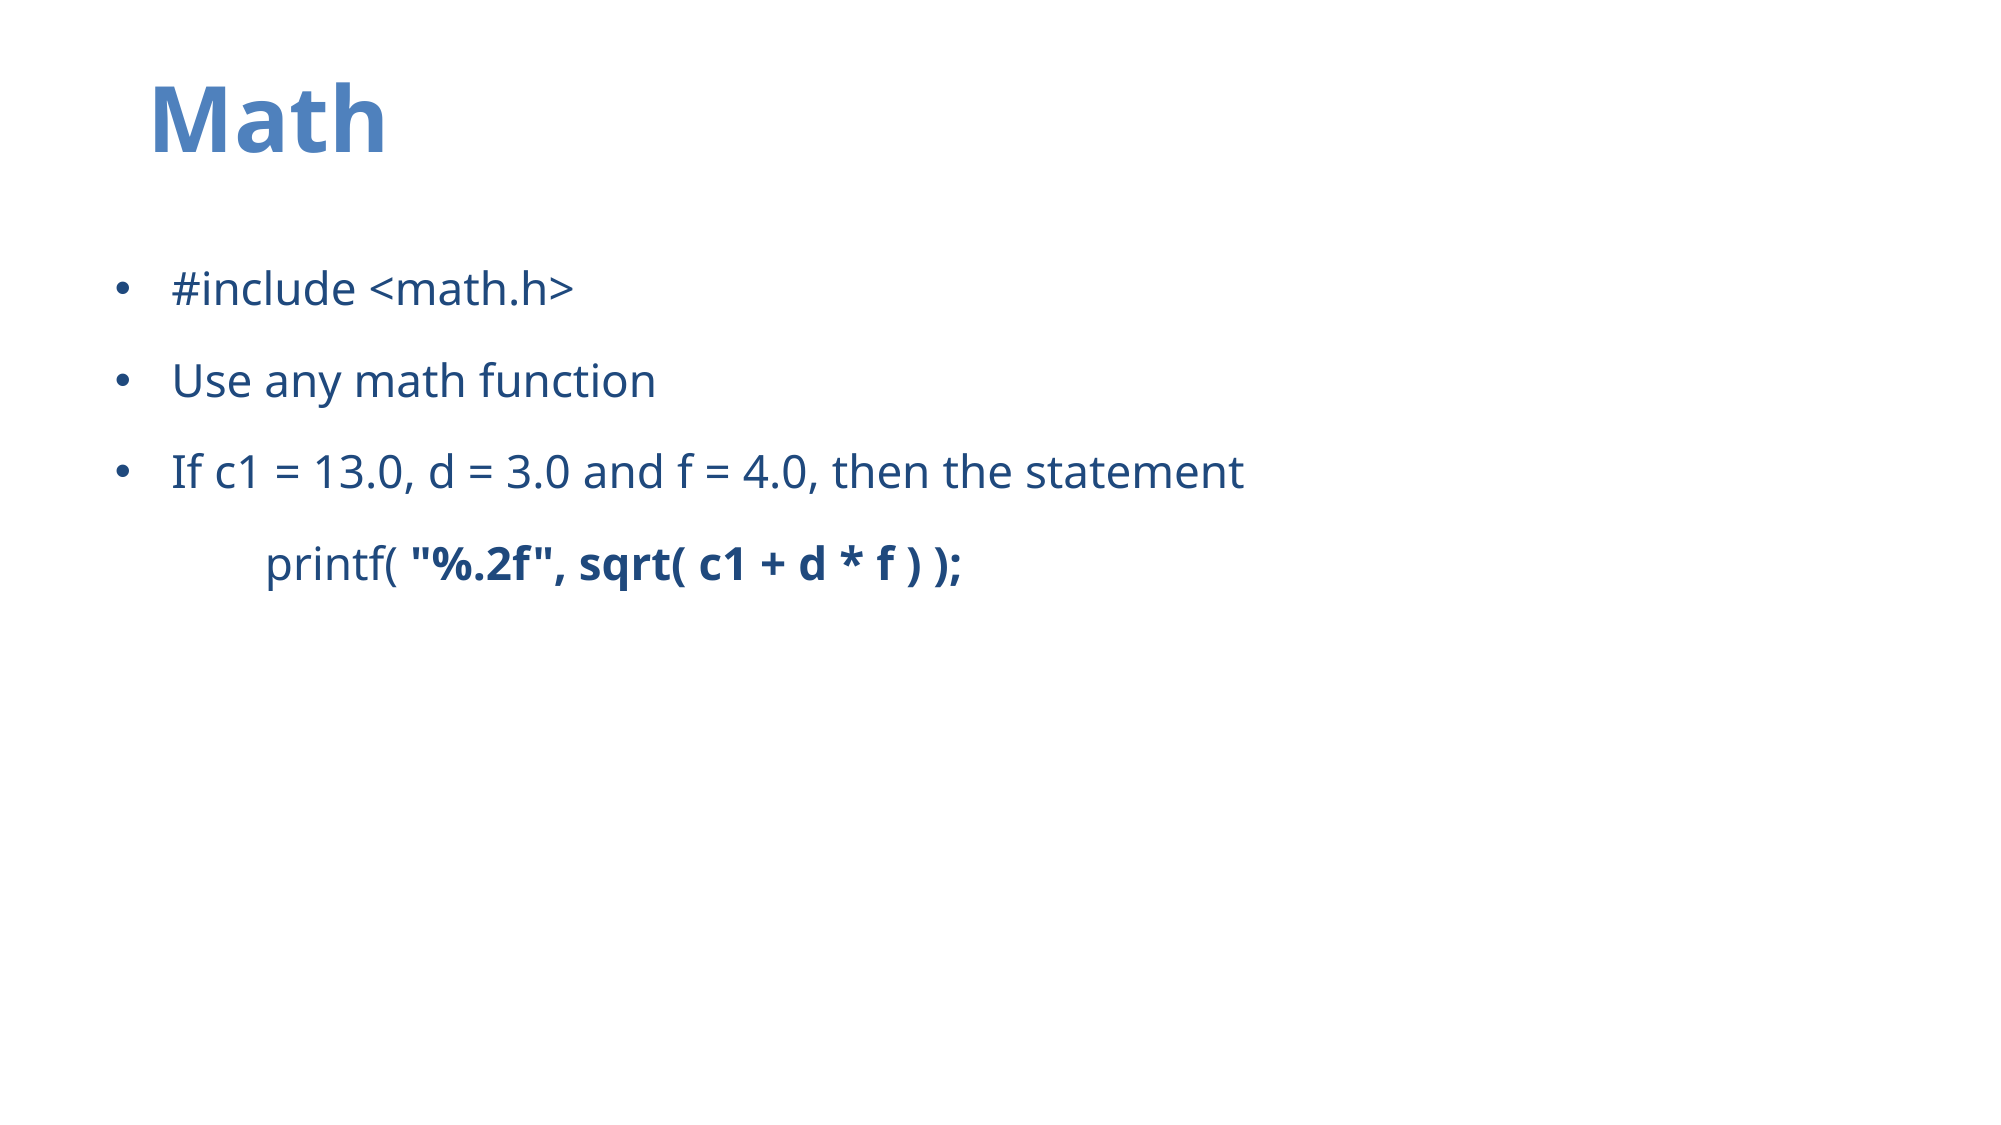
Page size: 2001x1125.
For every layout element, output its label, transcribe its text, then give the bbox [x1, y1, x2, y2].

title Math [99, 45, 438, 188]
list #include <math.h> Use any math function If c1 = 13.0, d = 3.0 and f = 4.0, then the statement printf( "%.2f", sqrt( c1 + d * f ) ); [99, 224, 1900, 675]
